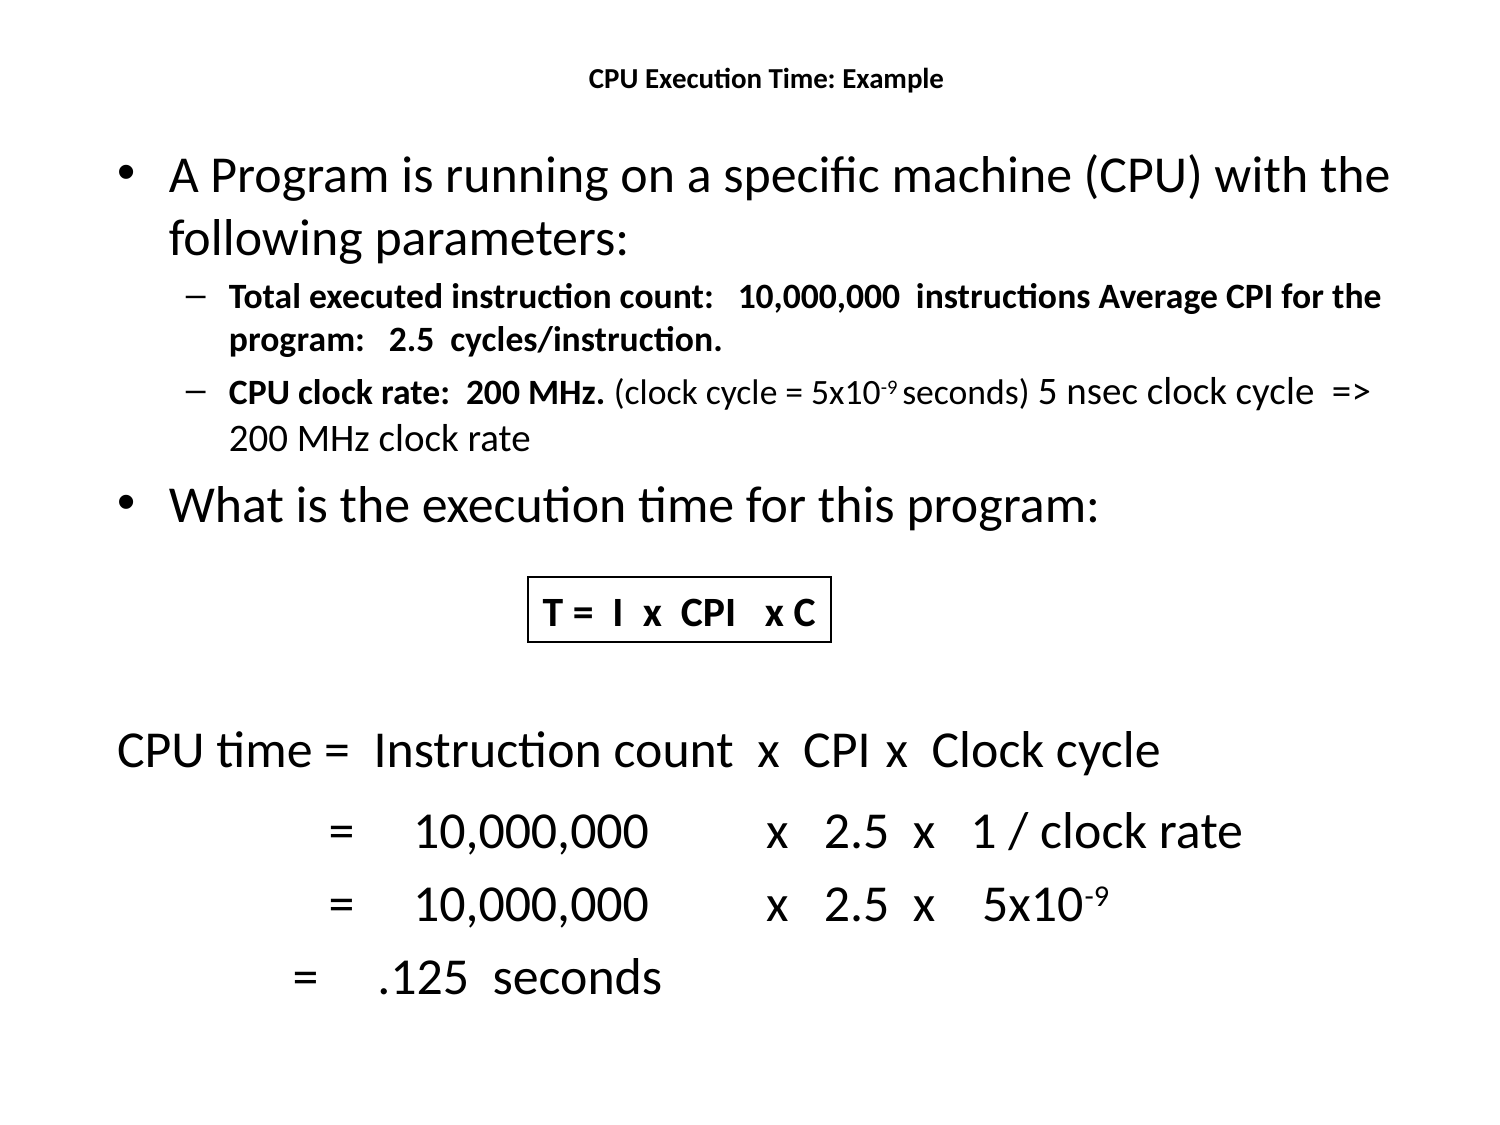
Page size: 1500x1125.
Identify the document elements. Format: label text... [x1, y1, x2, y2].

title CPU Execution Time: Example [110, 52, 1423, 103]
text_box T = I x CPI x C [527, 577, 831, 642]
list A Program is running on a specific machine (CPU) with the following parameters: Total executed instruction count: 10,000,000 instructions Average CPI for the program: 2.5 cycles/instruction. CPU clock rate: 200 MHz. (clock cycle = 5x10-9 seconds) 5 nsec clock cycle => 200 MHz clock rate What is the execution time for this program: CPU time = Instruction count x CPI x Clock cycle = 10,000,000 x 2.5 x 1 / clock rate = 10,000,000 x 2.5 x 5x10-9 = .125 seconds [102, 133, 1428, 1021]
